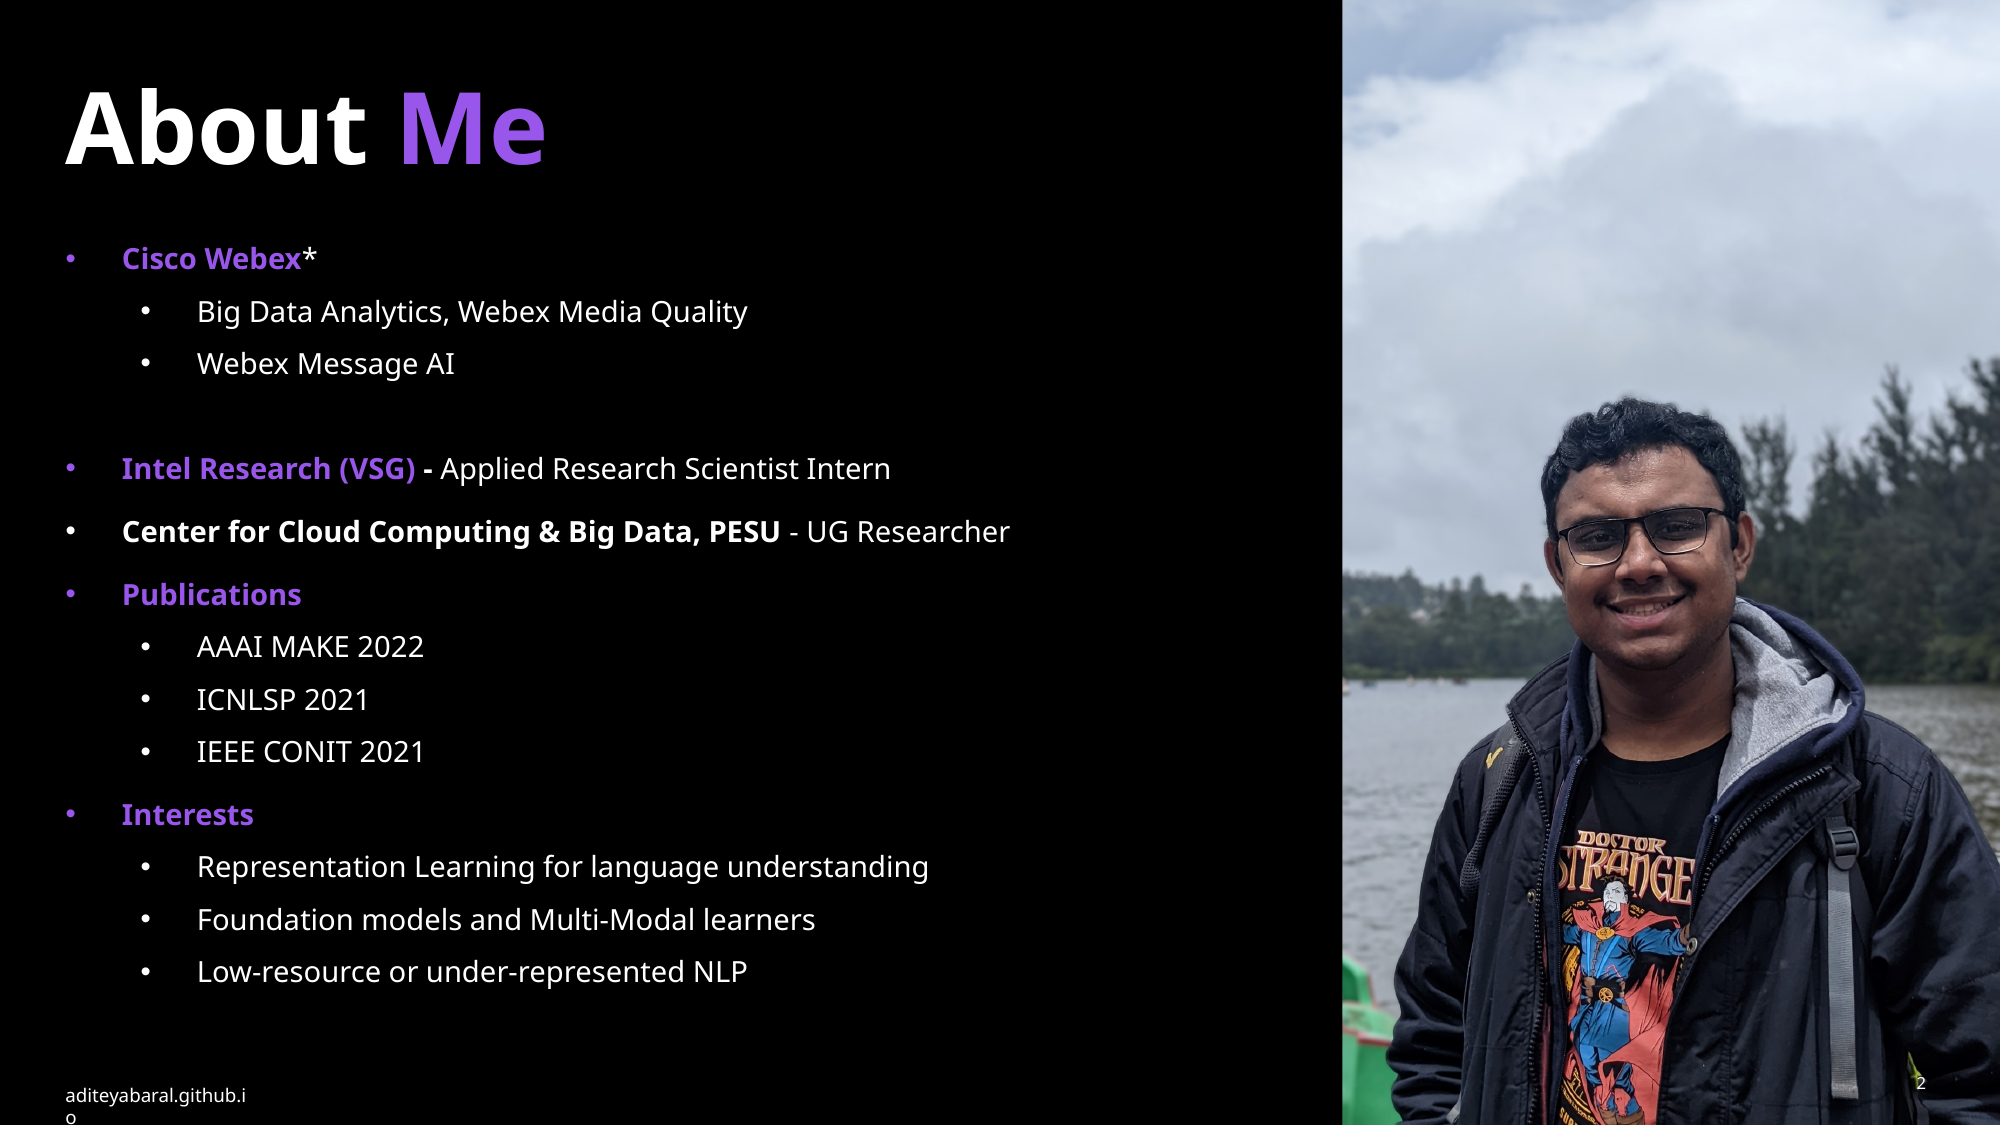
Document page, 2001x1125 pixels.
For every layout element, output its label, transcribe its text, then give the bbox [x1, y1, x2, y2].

text_box aditeyabaral.github.io [50, 1076, 270, 1125]
title About Me [50, 70, 838, 225]
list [1342, 0, 2000, 1125]
subtitle Cisco Webex* Big Data Analytics, Webex Media Quality Webex Message AI Intel Research (VSG) - Applied Research Scientist Intern Center for Cloud Computing & Big Data, PESU - UG Researcher Publications AAAI MAKE 2022 ICNLSP 2021 IEEE CONIT 2021 Interests Representation Learning for language understanding Foundation models and Multi-Modal learners Low-resource or under-represented NLP [50, 225, 1045, 1055]
